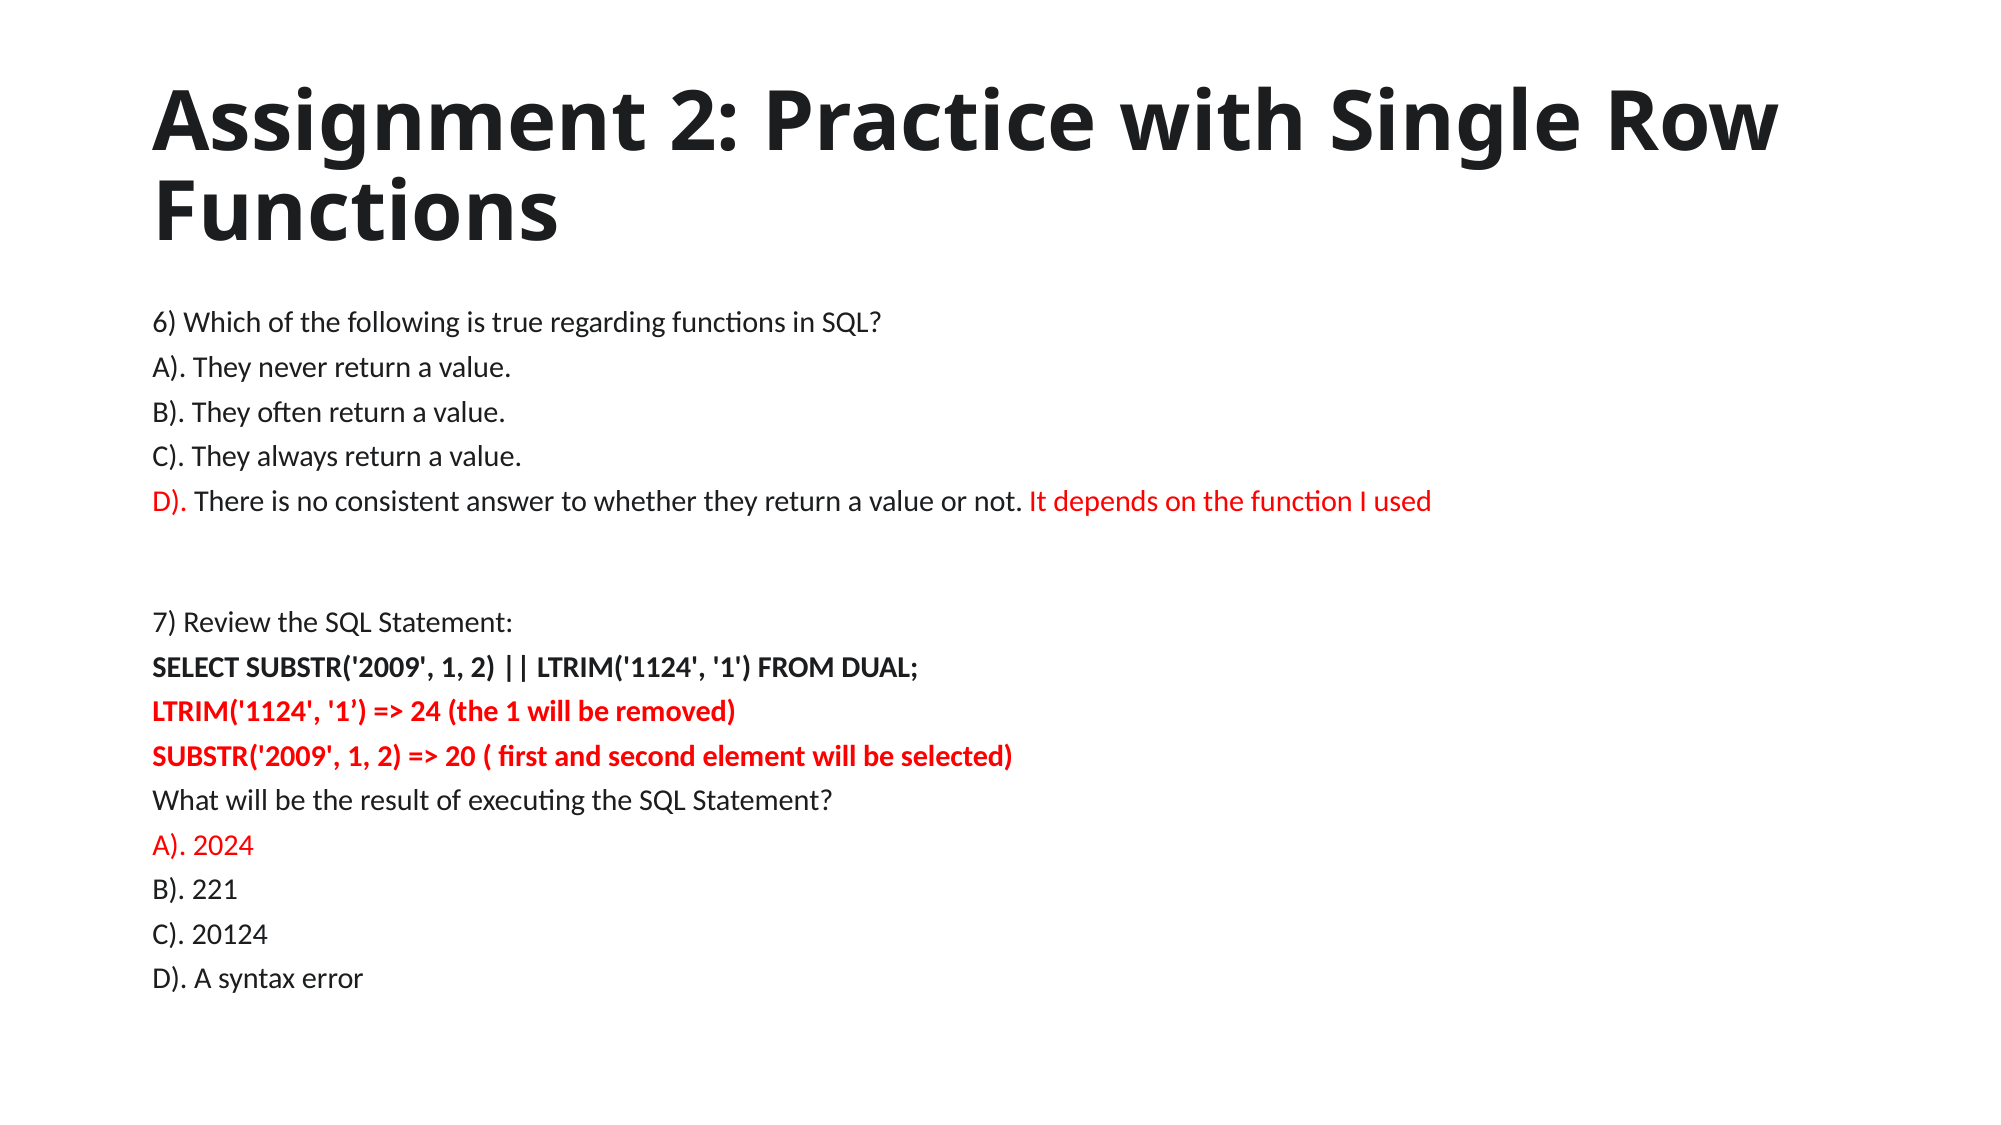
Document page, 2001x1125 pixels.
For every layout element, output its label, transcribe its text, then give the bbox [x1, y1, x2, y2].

list 6) Which of the following is true regarding functions in SQL? A). They never return a value. B). They often return a value. C). They always return a value. D). There is no consistent answer to whether they return a value or not. It depends on the function I used 7) Review the SQL Statement: SELECT SUBSTR('2009', 1, 2) || LTRIM('1124', '1') FROM DUAL; LTRIM('1124', '1’) => 24 (the 1 will be removed) SUBSTR('2009', 1, 2) => 20 ( first and second element will be selected) What will be the result of executing the SQL Statement? A). 2024 B). 221 C). 20124 D). A syntax error [137, 299, 1863, 1014]
title Assignment 2: Practice with Single Row Functions [137, 59, 1863, 278]
